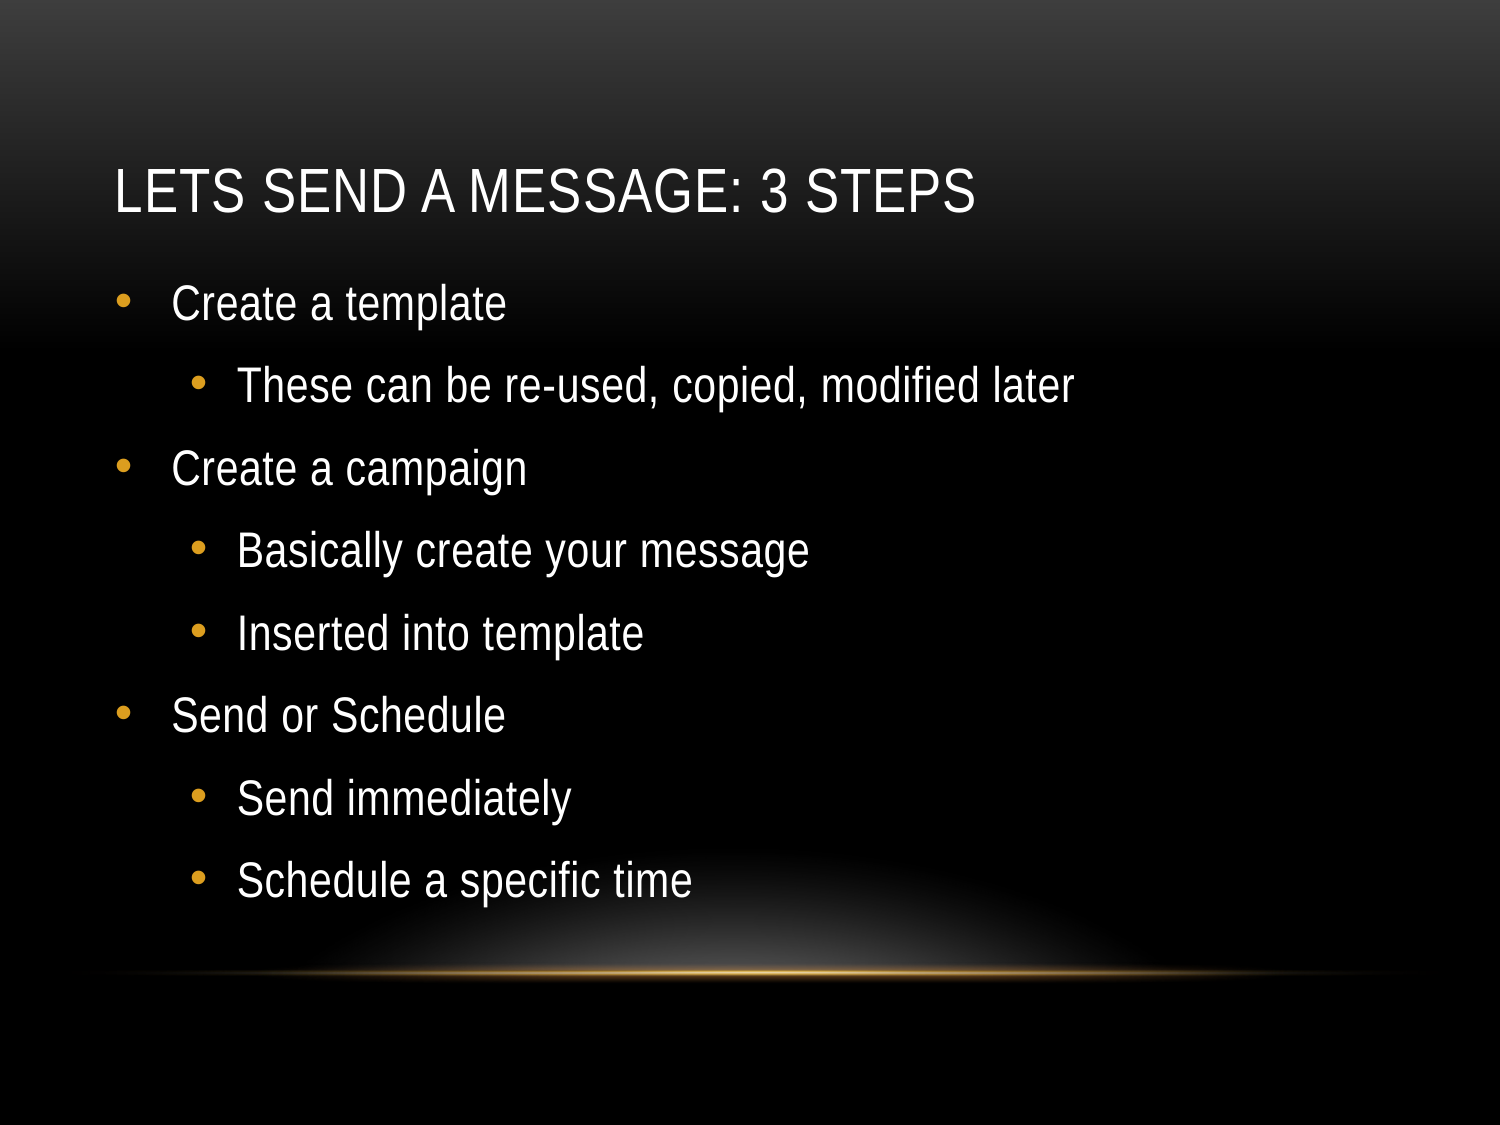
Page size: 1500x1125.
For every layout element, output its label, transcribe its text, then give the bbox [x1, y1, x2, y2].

list Create a template These can be re-used, copied, modified later Create a campaign Basically create your message Inserted into template Send or Schedule Send immediately Schedule a specific time [99, 262, 1400, 938]
title Lets send a message: 3 steps [99, 45, 1400, 233]
picture [0, 0, 1500, 1125]
